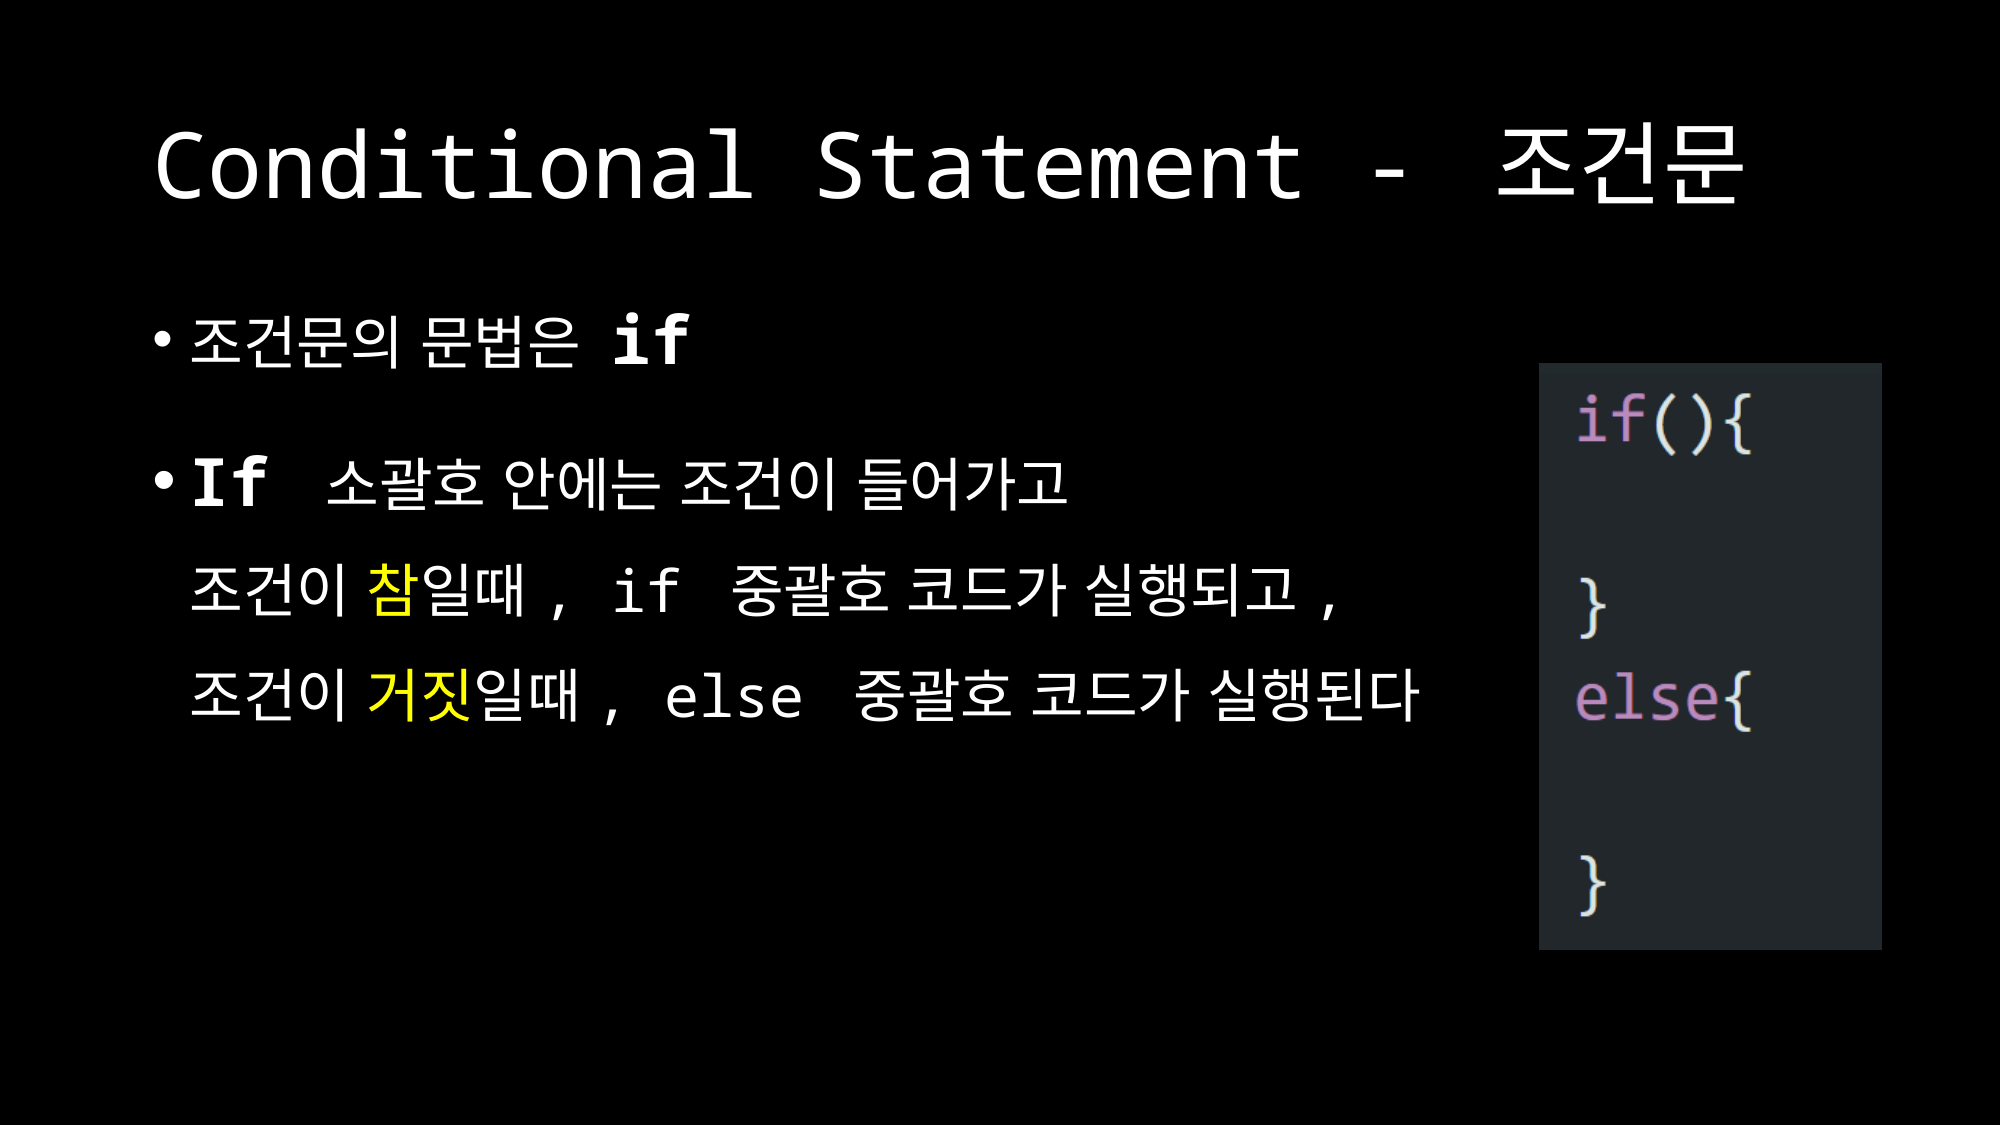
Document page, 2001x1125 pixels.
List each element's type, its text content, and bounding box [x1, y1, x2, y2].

title Conditional Statement - 조건문 [137, 59, 1863, 278]
list 조건문의 문법은 if If 소괄호 안에는 조건이 들어가고 조건이 참일때, if 중괄호 코드가 실행되고, 조건이 거짓일때, else 중괄호 코드가 실행된다 [137, 299, 1863, 1014]
picture [1539, 362, 1883, 950]
